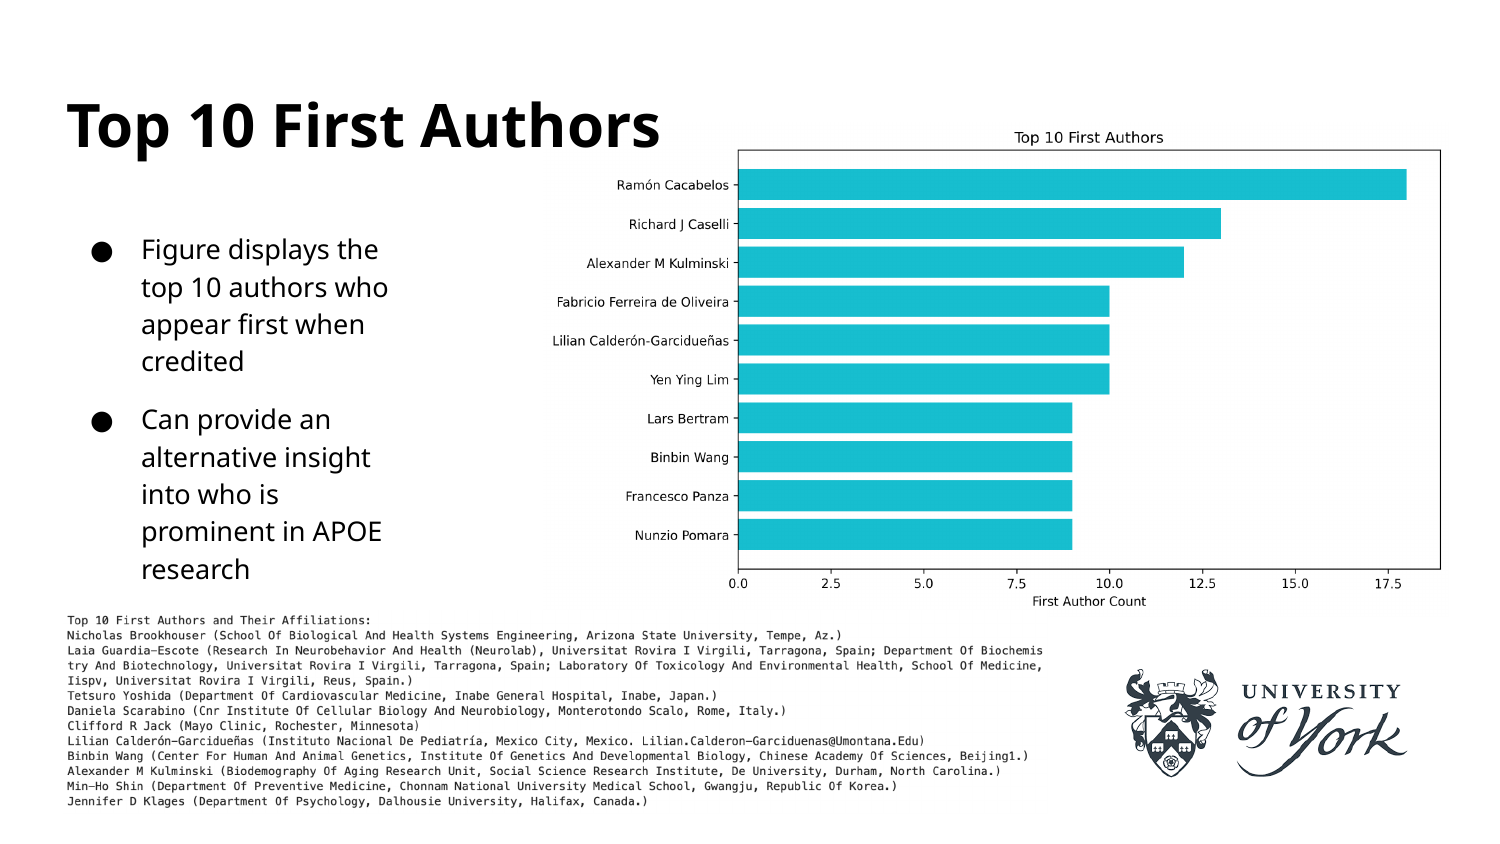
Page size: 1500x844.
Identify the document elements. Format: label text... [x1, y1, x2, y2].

title Top 10 First Authors [51, 72, 1449, 176]
text_box Figure displays the top 10 authors who appear first when credited Can provide an alternative insight into who is prominent in APOE research [51, 212, 435, 814]
picture [1108, 651, 1422, 796]
picture [63, 121, 1450, 815]
